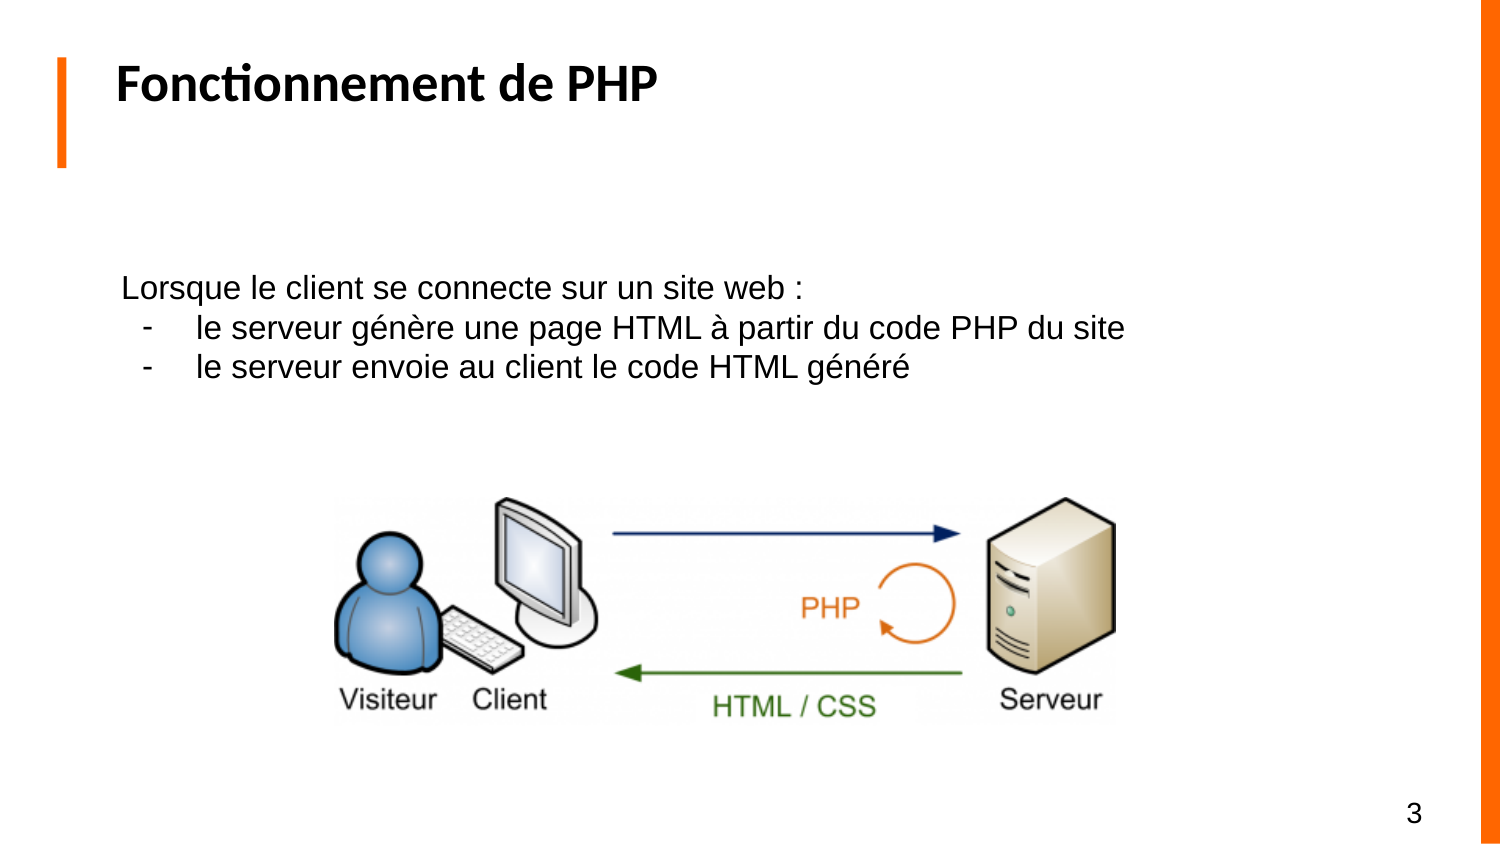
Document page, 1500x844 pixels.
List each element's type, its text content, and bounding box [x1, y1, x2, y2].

text_box Lorsque le client se connecte sur un site web : le serveur génère une page HTML à partir du code PHP du site le serveur envoie au client le code HTML généré [106, 250, 1376, 406]
picture [334, 497, 1116, 726]
slide_number ‹#› [1391, 779, 1482, 844]
title Fonctionnement de PHP [101, 31, 1004, 120]
